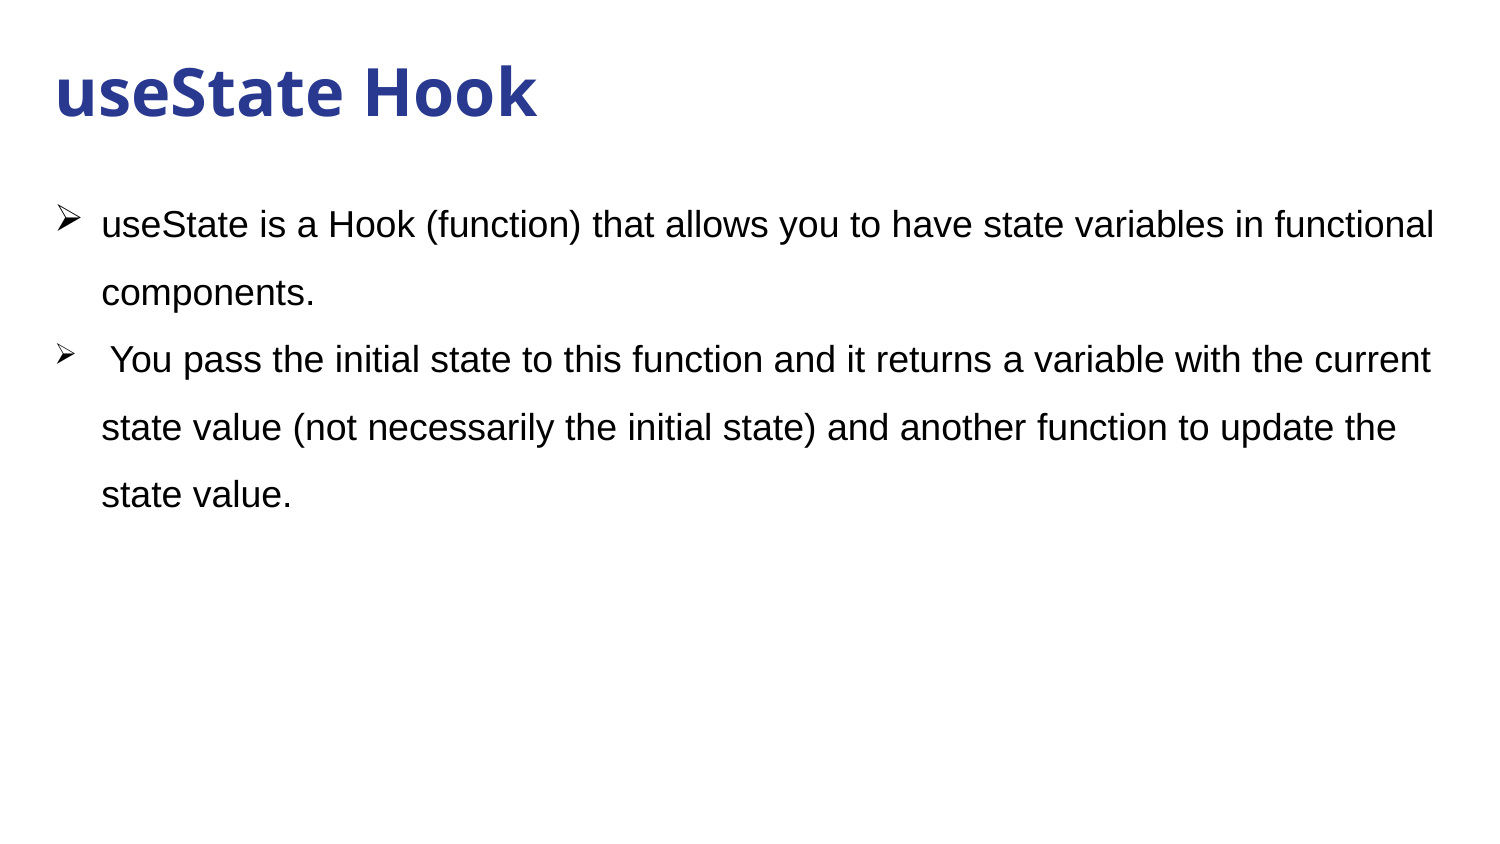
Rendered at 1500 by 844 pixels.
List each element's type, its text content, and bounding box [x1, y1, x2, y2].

text_box useState is a Hook (function) that allows you to have state variables in functional components. You pass the initial state to this function and it returns a variable with the current state value (not necessarily the initial state) and another function to update the state value. [39, 170, 1467, 630]
title useState Hook [39, 34, 1283, 134]
